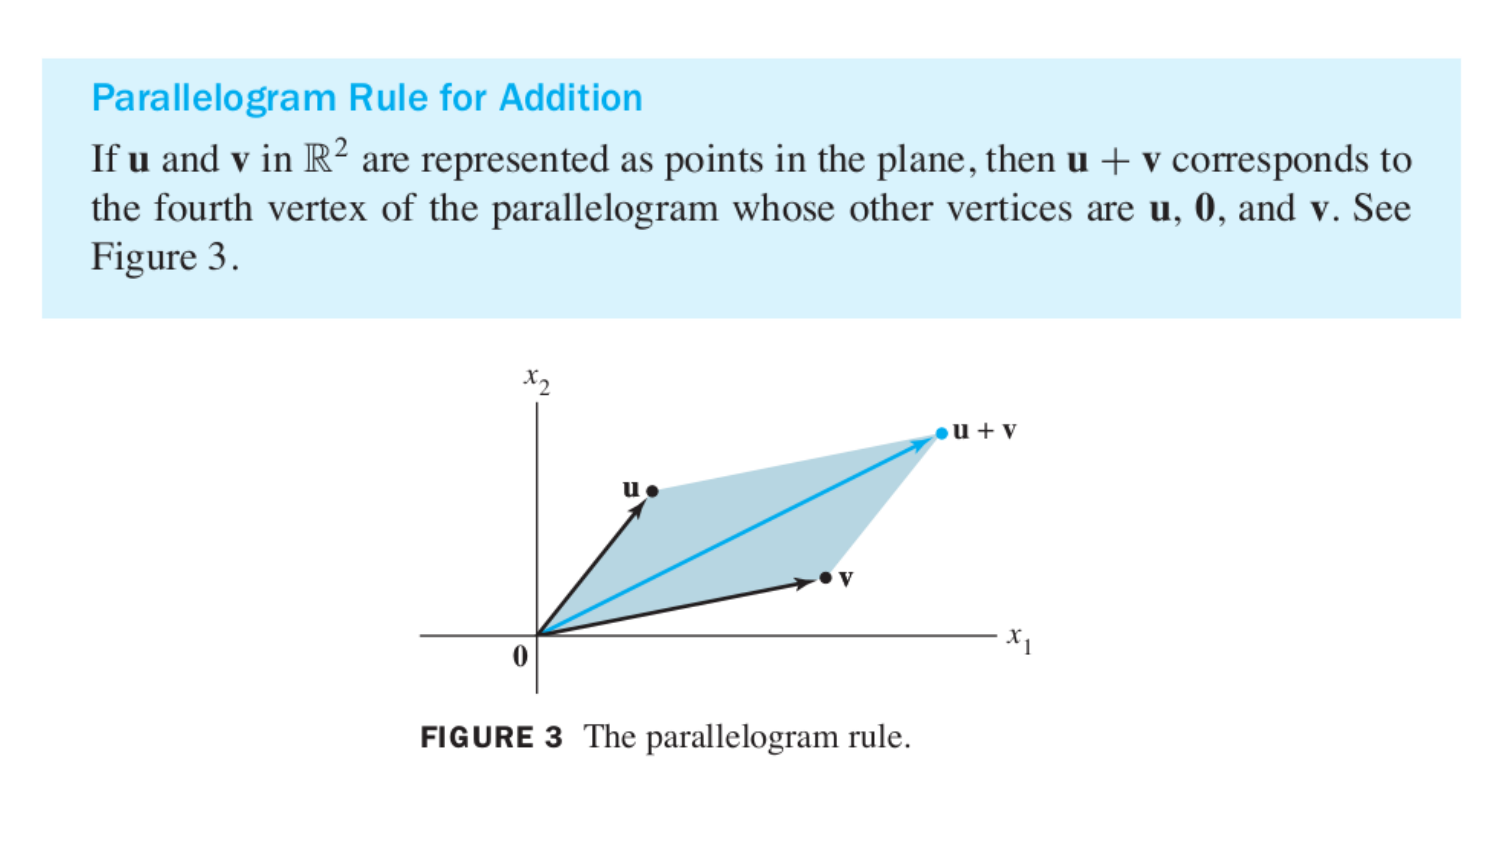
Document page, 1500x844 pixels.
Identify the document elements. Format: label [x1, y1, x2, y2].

picture [24, 44, 1476, 794]
